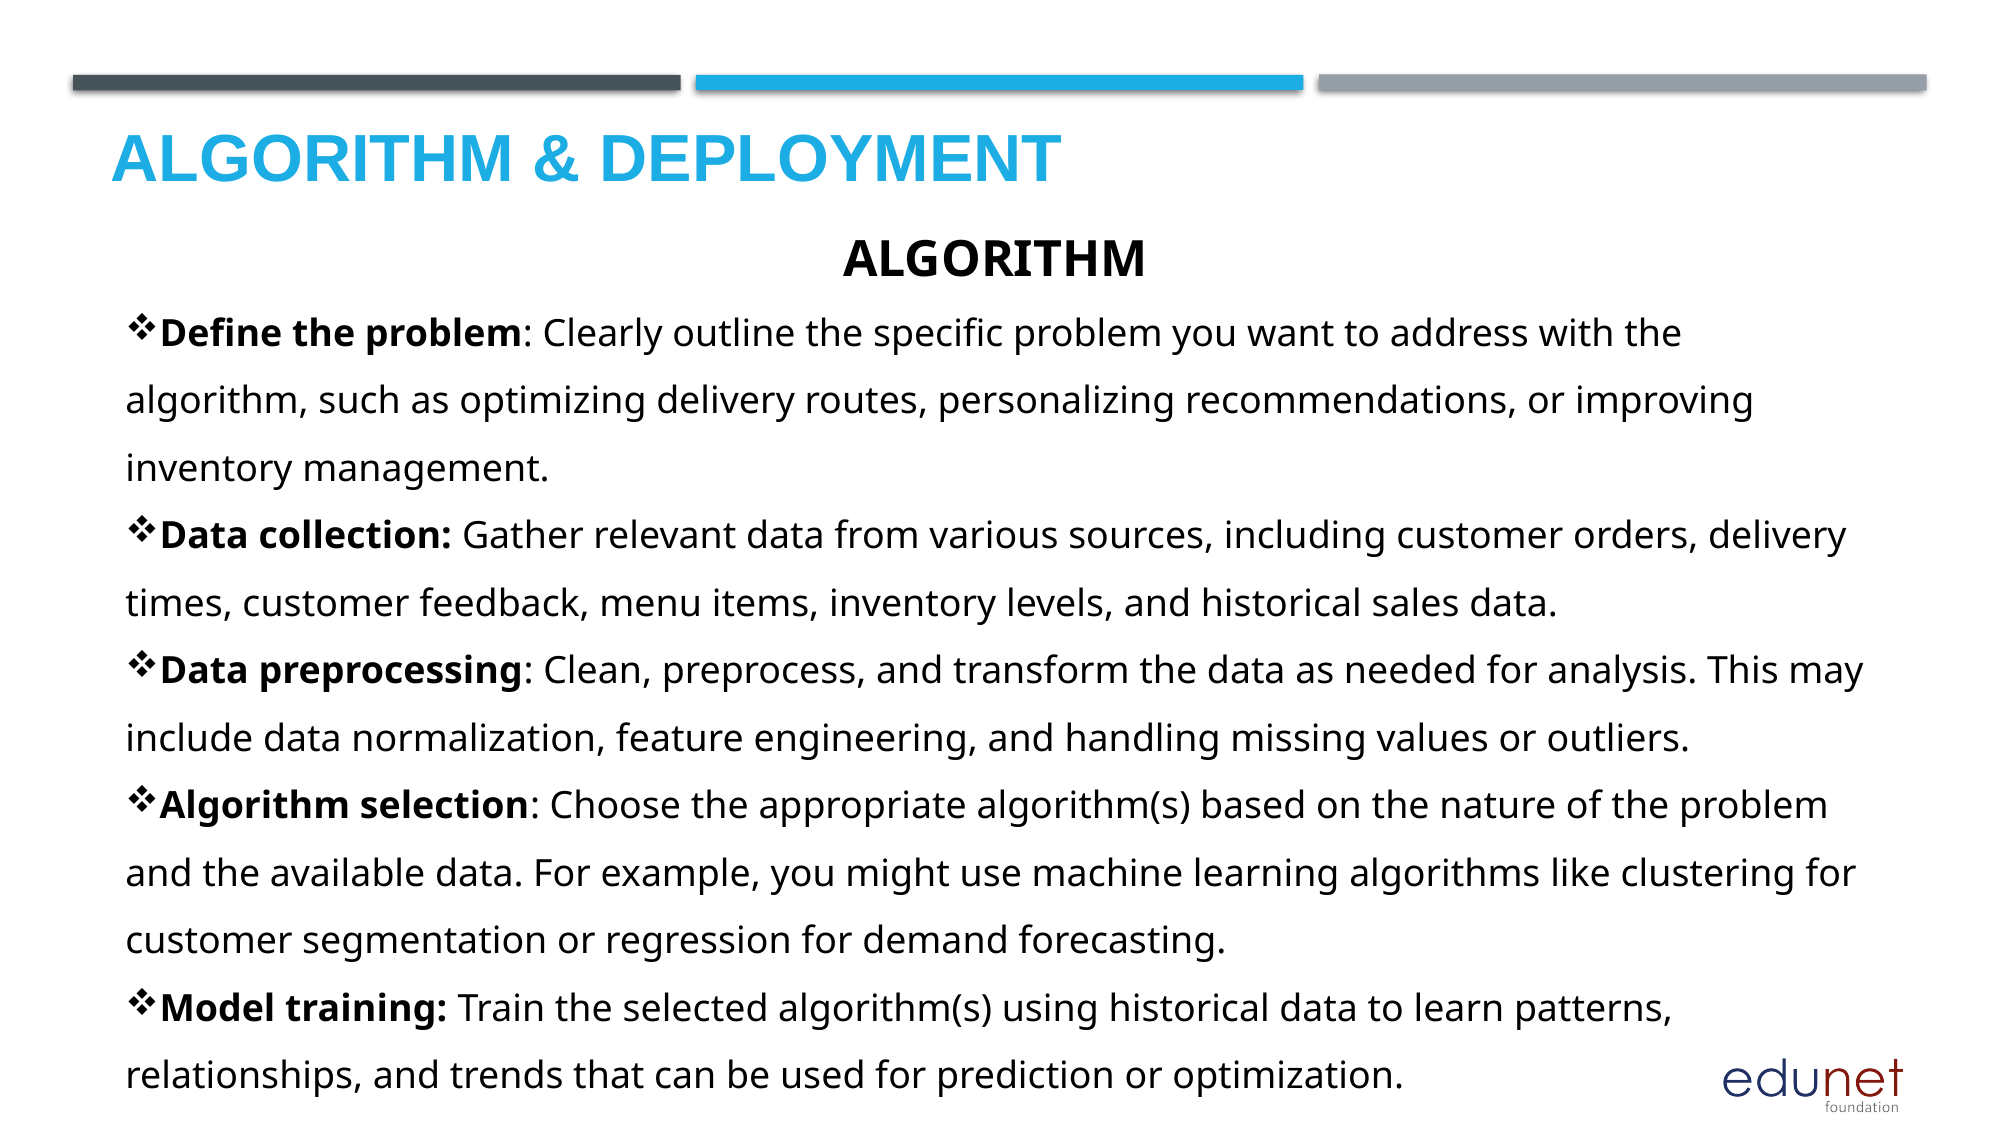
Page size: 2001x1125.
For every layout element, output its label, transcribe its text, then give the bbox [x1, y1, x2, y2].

text_box ALGORITHM Define the problem: Clearly outline the specific problem you want to address with the algorithm, such as optimizing delivery routes, personalizing recommendations, or improving inventory management. Data collection: Gather relevant data from various sources, including customer orders, delivery times, customer feedback, menu items, inventory levels, and historical sales data. Data preprocessing: Clean, preprocess, and transform the data as needed for analysis. This may include data normalization, feature engineering, and handling missing values or outliers. Algorithm selection: Choose the appropriate algorithm(s) based on the nature of the problem and the available data. For example, you might use machine learning algorithms like clustering for customer segmentation or regression for demand forecasting. Model training: Train the selected algorithm(s) using historical data to learn patterns, relationships, and trends that can be used for prediction or optimization. [110, 189, 1881, 1104]
title Algorithm & Deployment [95, 115, 1905, 203]
picture [1719, 1056, 1905, 1116]
